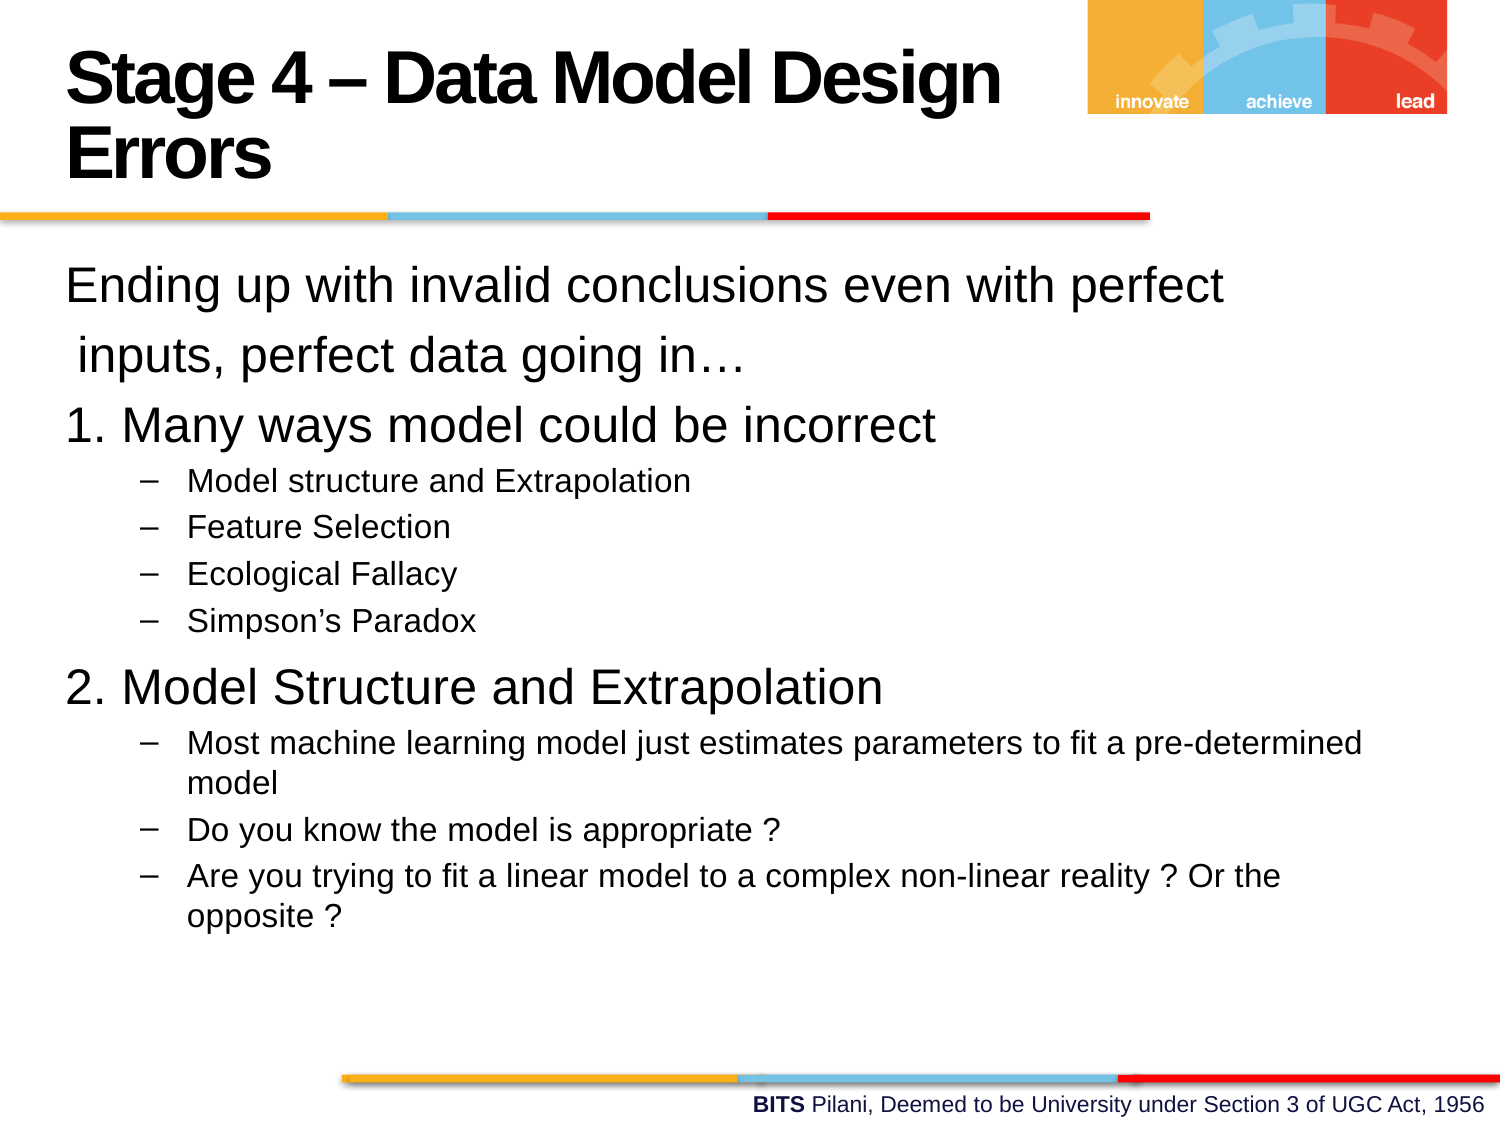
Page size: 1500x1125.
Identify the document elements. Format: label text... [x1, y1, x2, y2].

list Ending up with invalid conclusions even with perfect inputs, perfect data going in… 1. Many ways model could be incorrect Model structure and Extrapolation Feature Selection Ecological Fallacy Simpson’s Paradox 2. Model Structure and Extrapolation Most machine learning model just estimates parameters to ﬁt a pre-determined model Do you know the model is appropriate ? Are you trying to ﬁt a linear model to a complex non-linear reality ? Or the opposite ? [50, 245, 1400, 988]
picture [1087, 0, 1448, 114]
list Stage 4 – Data Model Design Errors [50, 24, 1088, 213]
